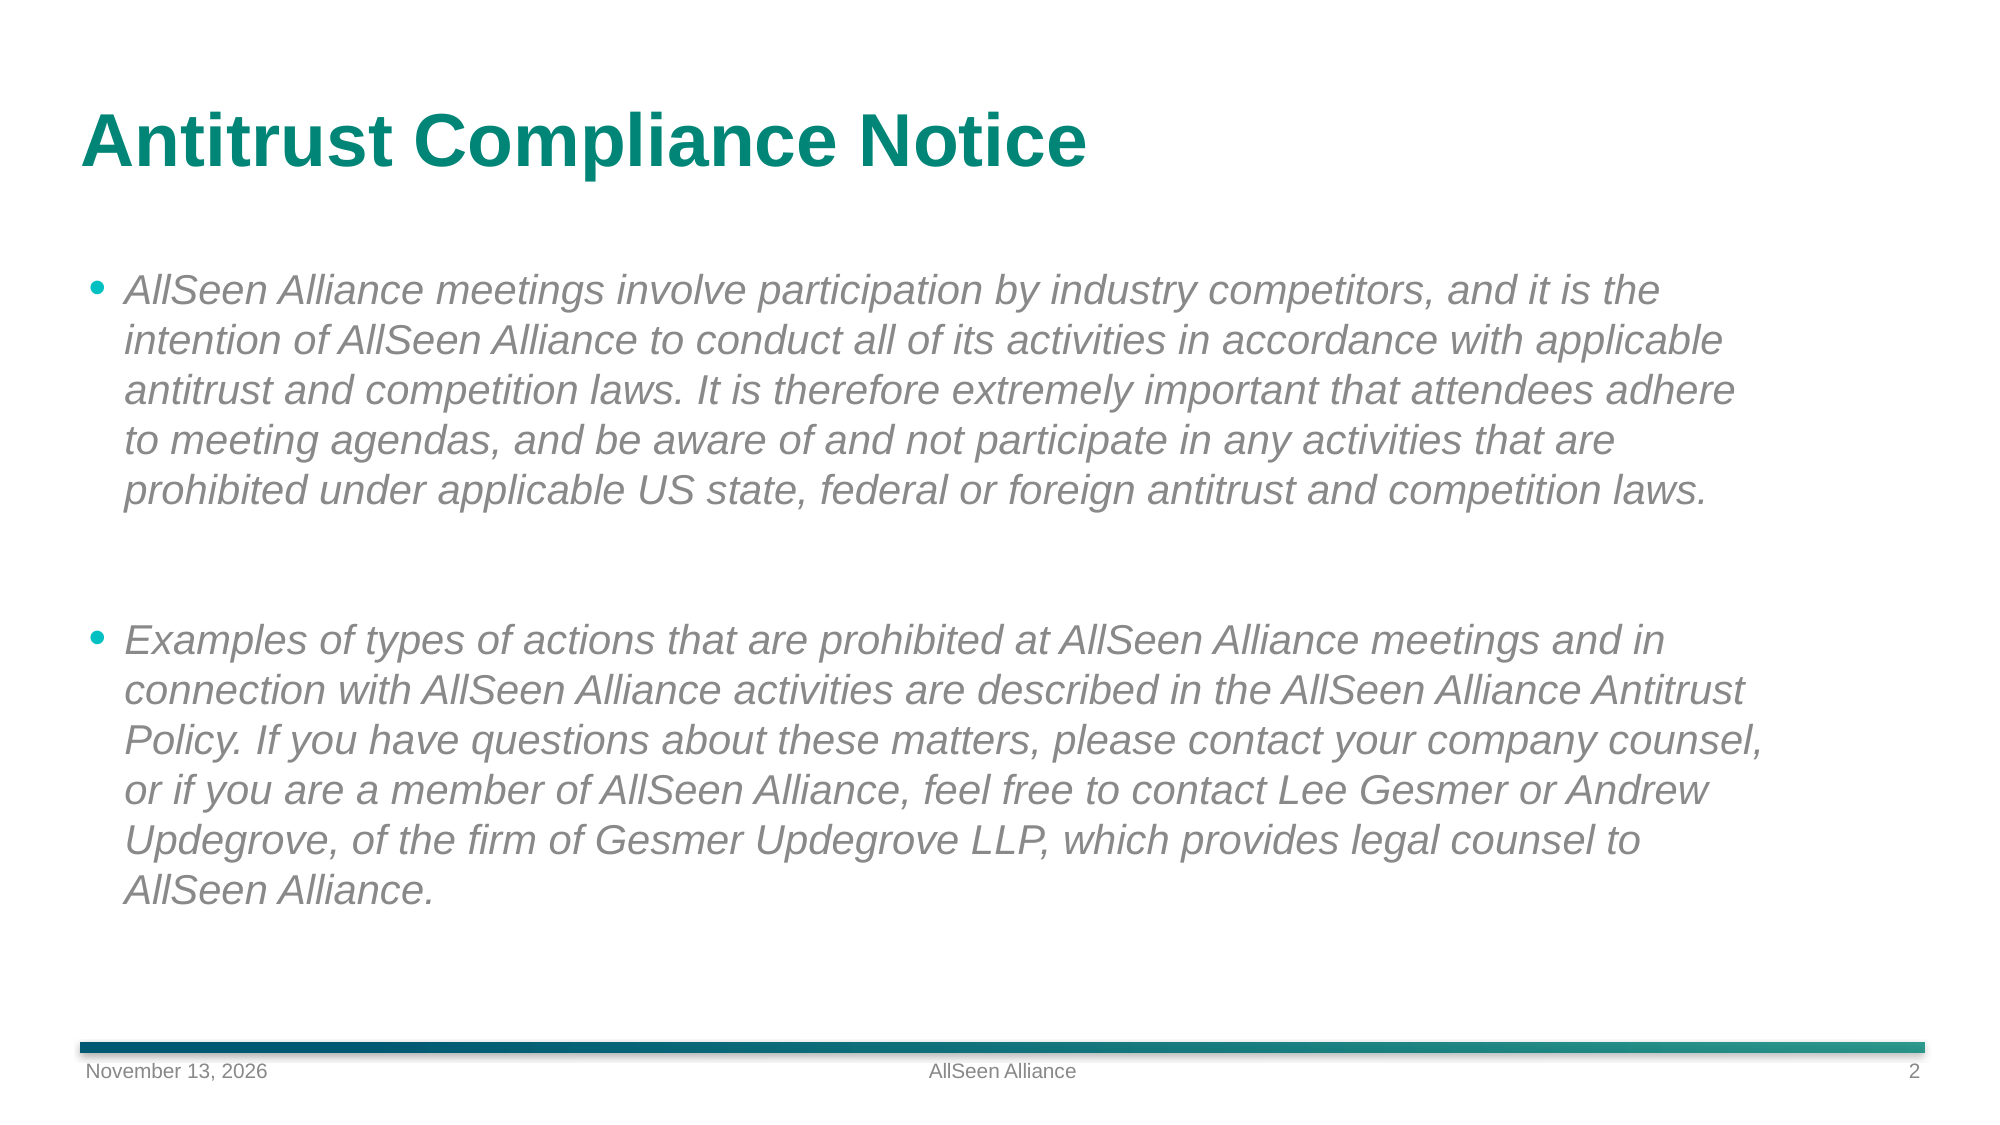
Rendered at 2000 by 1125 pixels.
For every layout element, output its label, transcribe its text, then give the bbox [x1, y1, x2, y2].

list AllSeen Alliance meetings involve participation by industry competitors, and it is the intention of AllSeen Alliance to conduct all of its activities in accordance with applicable antitrust and competition laws. It is therefore extremely important that attendees adhere to meeting agendas, and be aware of and not participate in any activities that are prohibited under applicable US state, federal or foreign antitrust and competition laws. Examples of types of actions that are prohibited at AllSeen Alliance meetings and in connection with AllSeen Alliance activities are described in the AllSeen Alliance Antitrust Policy. If you have questions about these matters, please contact your company counsel, or if you are a member of AllSeen Alliance, feel free to contact Lee Gesmer or Andrew Updegrove, of the firm of Gesmer Updegrove LLP, which provides legal counsel to AllSeen Alliance. [80, 262, 1790, 929]
title Antitrust Compliance Notice [80, 28, 1925, 194]
